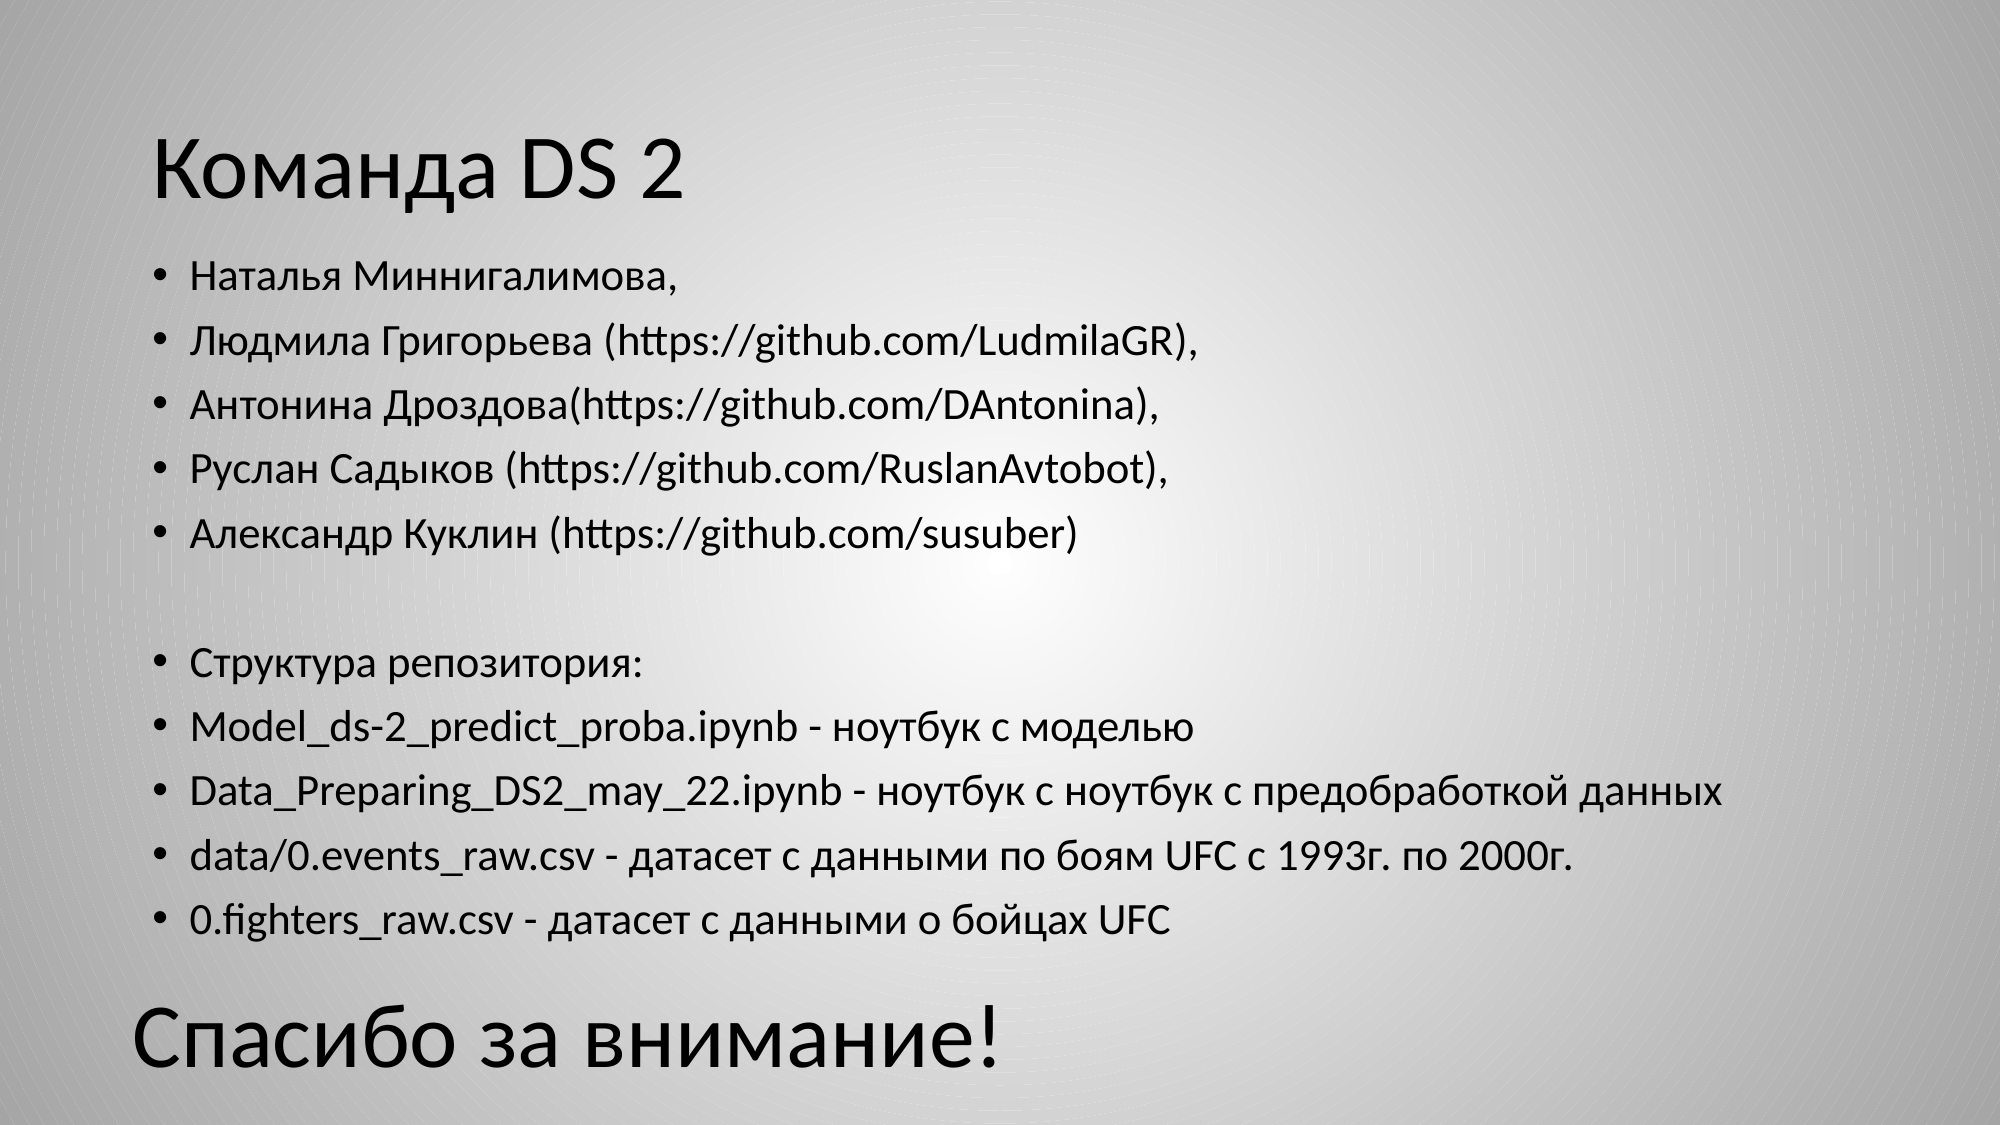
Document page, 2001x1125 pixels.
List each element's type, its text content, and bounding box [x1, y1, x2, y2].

title Команда DS 2 [137, 59, 1863, 244]
title Спасибо за внимание! [117, 977, 1843, 1099]
list Наталья Миннигалимова, Людмила Григорьева (https://github.com/LudmilaGR), Антонина Дроздова(https://github.com/DAntonina), Руслан Садыков (https://github.com/RuslanAvtobot), Александр Куклин (https://github.com/susuber) Структура репозитория: Model_ds-2_predict_proba.ipynb - ноутбук с моделью Data_Preparing_DS2_may_22.ipynb - ноутбук с ноутбук с предобработкой данных data/0.events_raw.csv - датасет с данными по боям UFC с 1993г. по 2000г. 0.fighters_raw.csv - датасет с данными о бойцах UFC [137, 244, 1863, 959]
